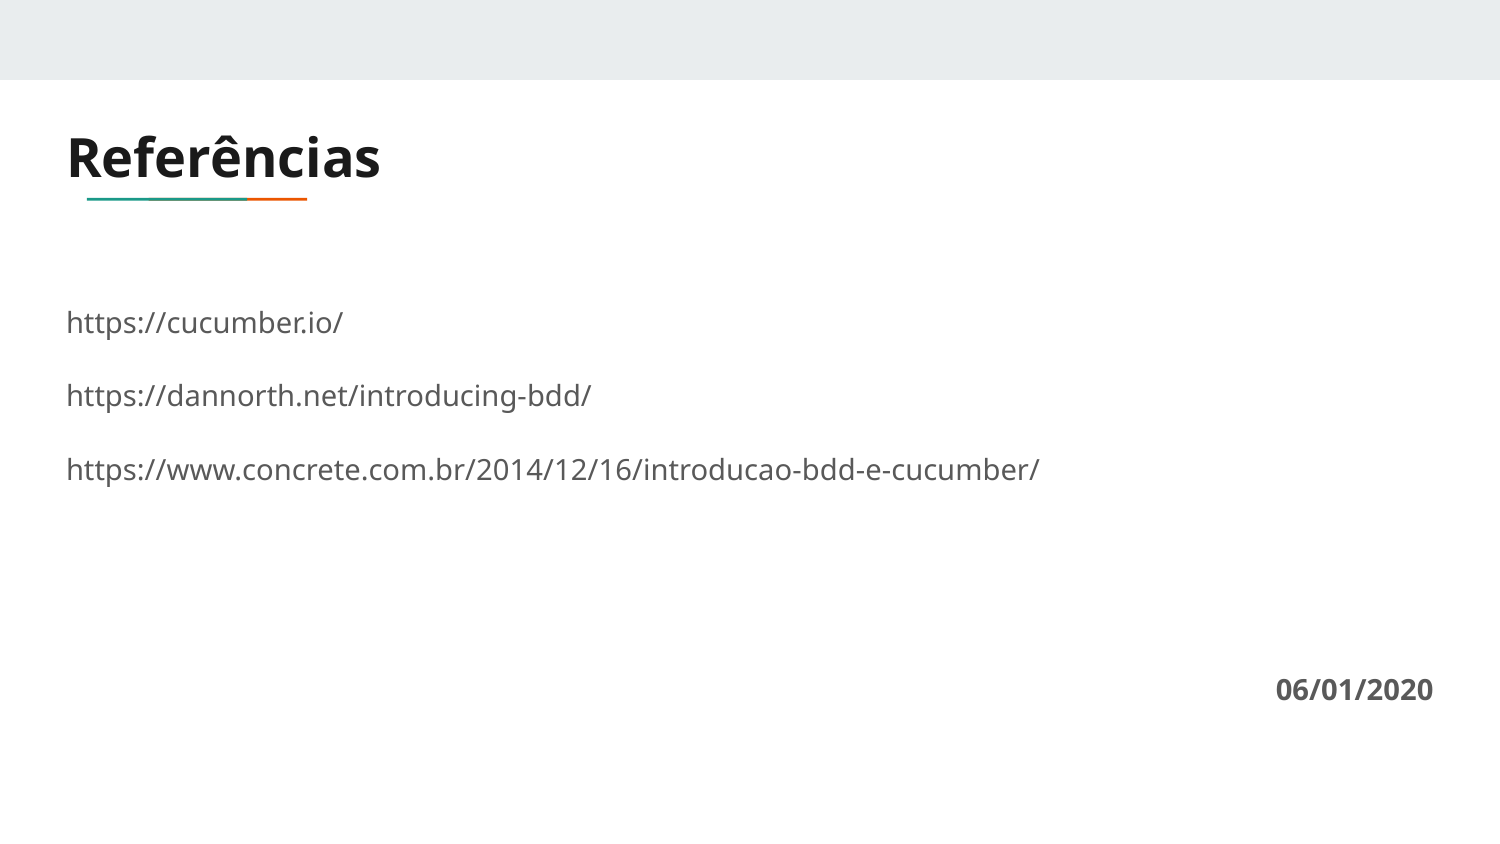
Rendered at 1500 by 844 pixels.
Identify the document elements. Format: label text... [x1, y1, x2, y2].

title Referências [51, 108, 1449, 203]
list https://cucumber.io/ https://dannorth.net/introducing-bdd/ https://www.concrete.com.br/2014/12/16/introducao-bdd-e-cucumber/ 06/01/2020 [51, 283, 1449, 748]
